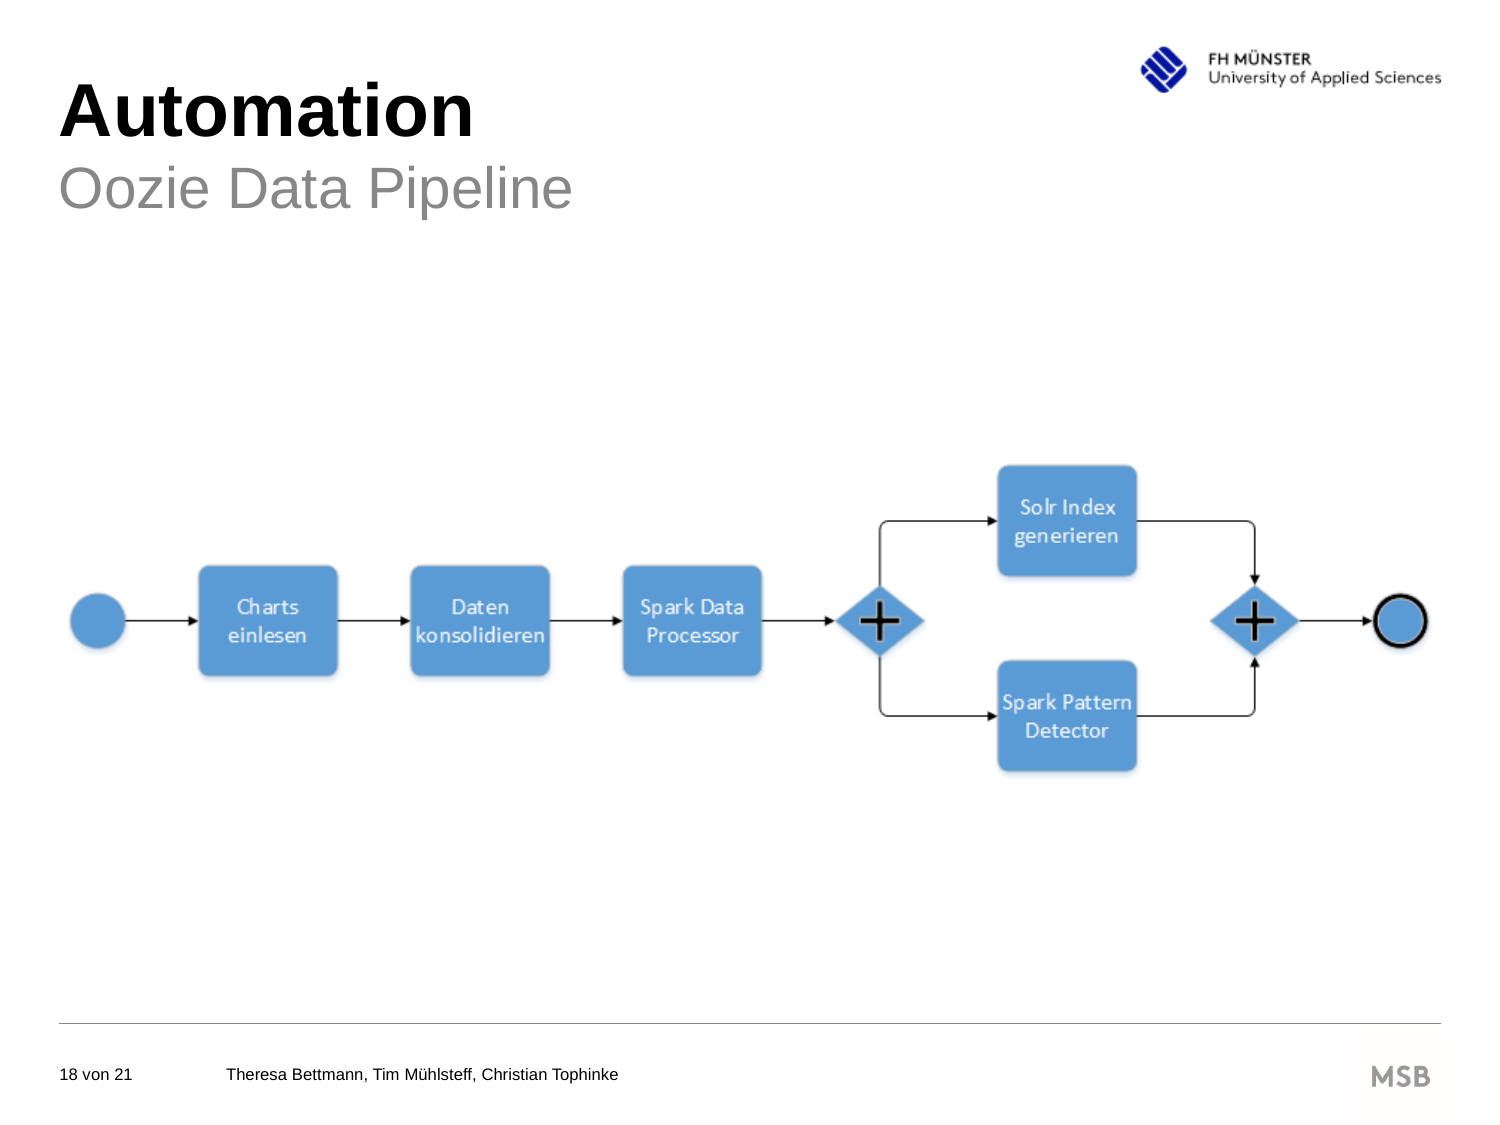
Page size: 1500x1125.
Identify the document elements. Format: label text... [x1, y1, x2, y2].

list Oozie Data Pipeline [58, 143, 1105, 226]
picture [1351, 1035, 1450, 1121]
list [58, 461, 1442, 785]
title Automation [58, 61, 1105, 143]
footer Theresa Bettmann, Tim Mühlsteff, Christian Tophinke [226, 1035, 1341, 1085]
